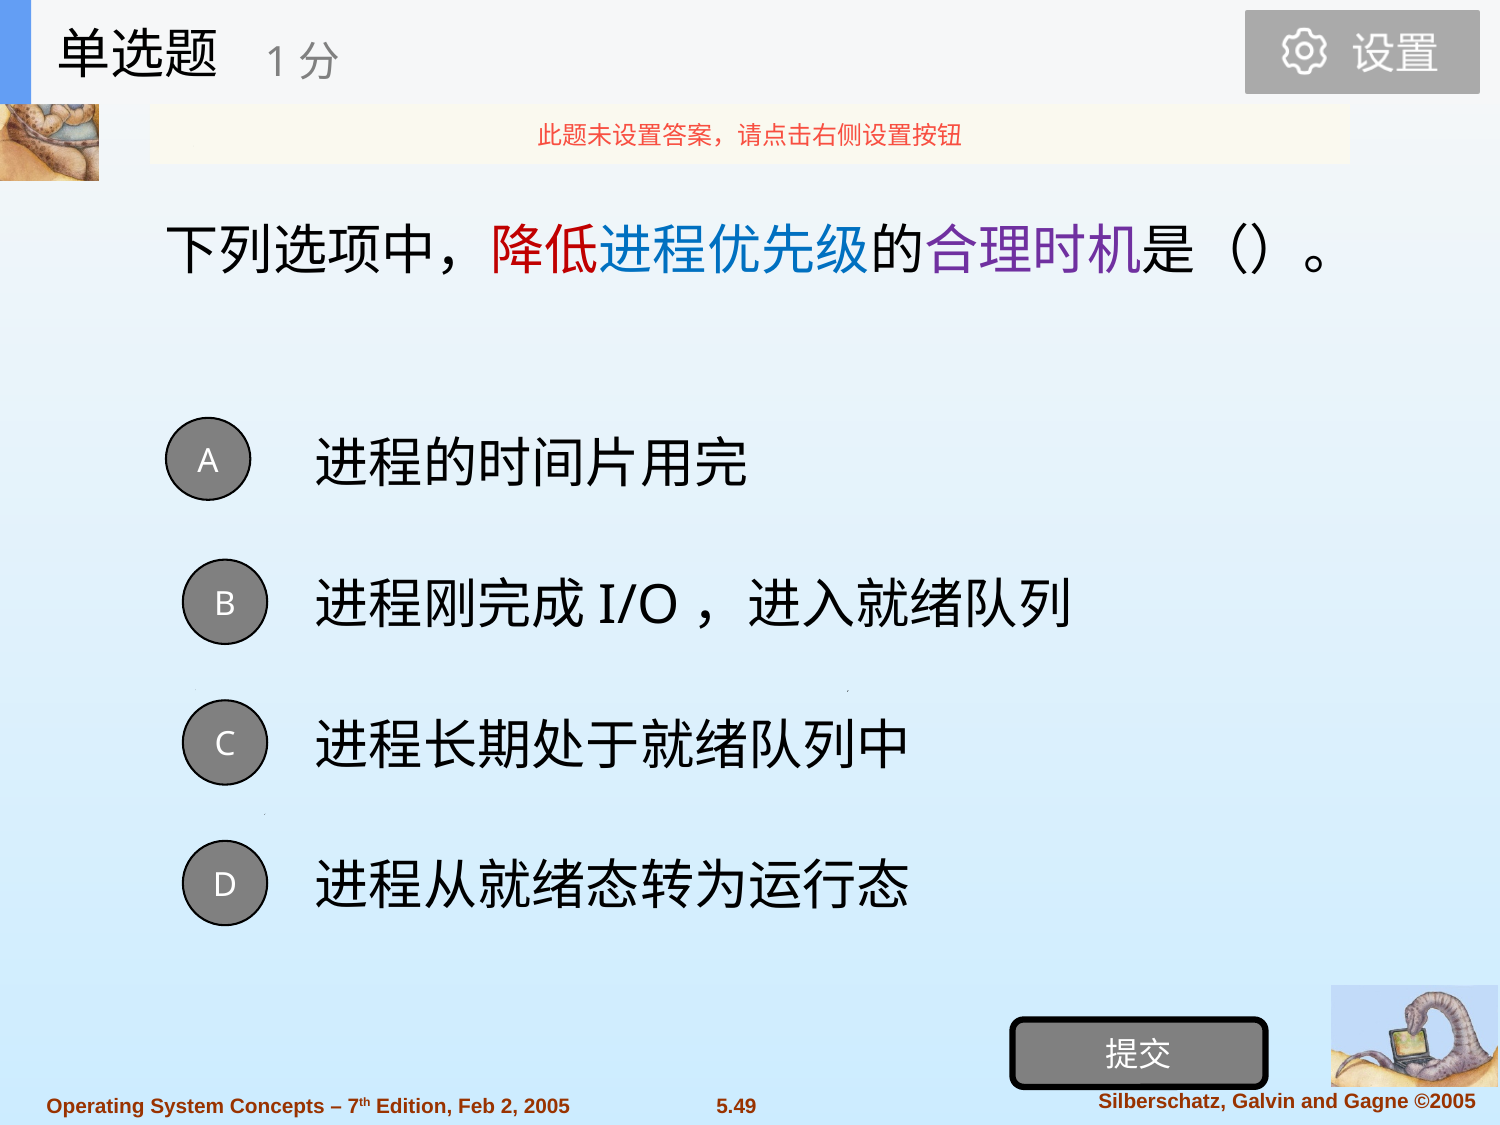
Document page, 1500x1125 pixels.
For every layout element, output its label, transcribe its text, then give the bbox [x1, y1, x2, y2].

picture [0, 105, 99, 181]
text_box 此题未设置答案，请点击右侧设置按钮 [149, 113, 1350, 164]
text_box D [180, 838, 270, 928]
text_box C [180, 698, 270, 787]
text_box 提交 [1010, 1017, 1268, 1090]
text_box 进程从就绪态转为运行态 [299, 830, 1350, 936]
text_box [0, 0, 1500, 105]
text_box B [180, 557, 270, 647]
text_box A [163, 415, 253, 502]
text_box 进程长期处于就绪队列中 [299, 689, 1350, 796]
text_box 进程的时间片用完 [299, 408, 1350, 514]
picture [1331, 985, 1498, 1087]
text_box 进程刚完成I/O，进入就绪队列 [299, 549, 1350, 655]
text_box 下列选项中，降低进程优先级的合理时机是（）。 [150, 137, 1396, 358]
picture [1245, 10, 1480, 94]
